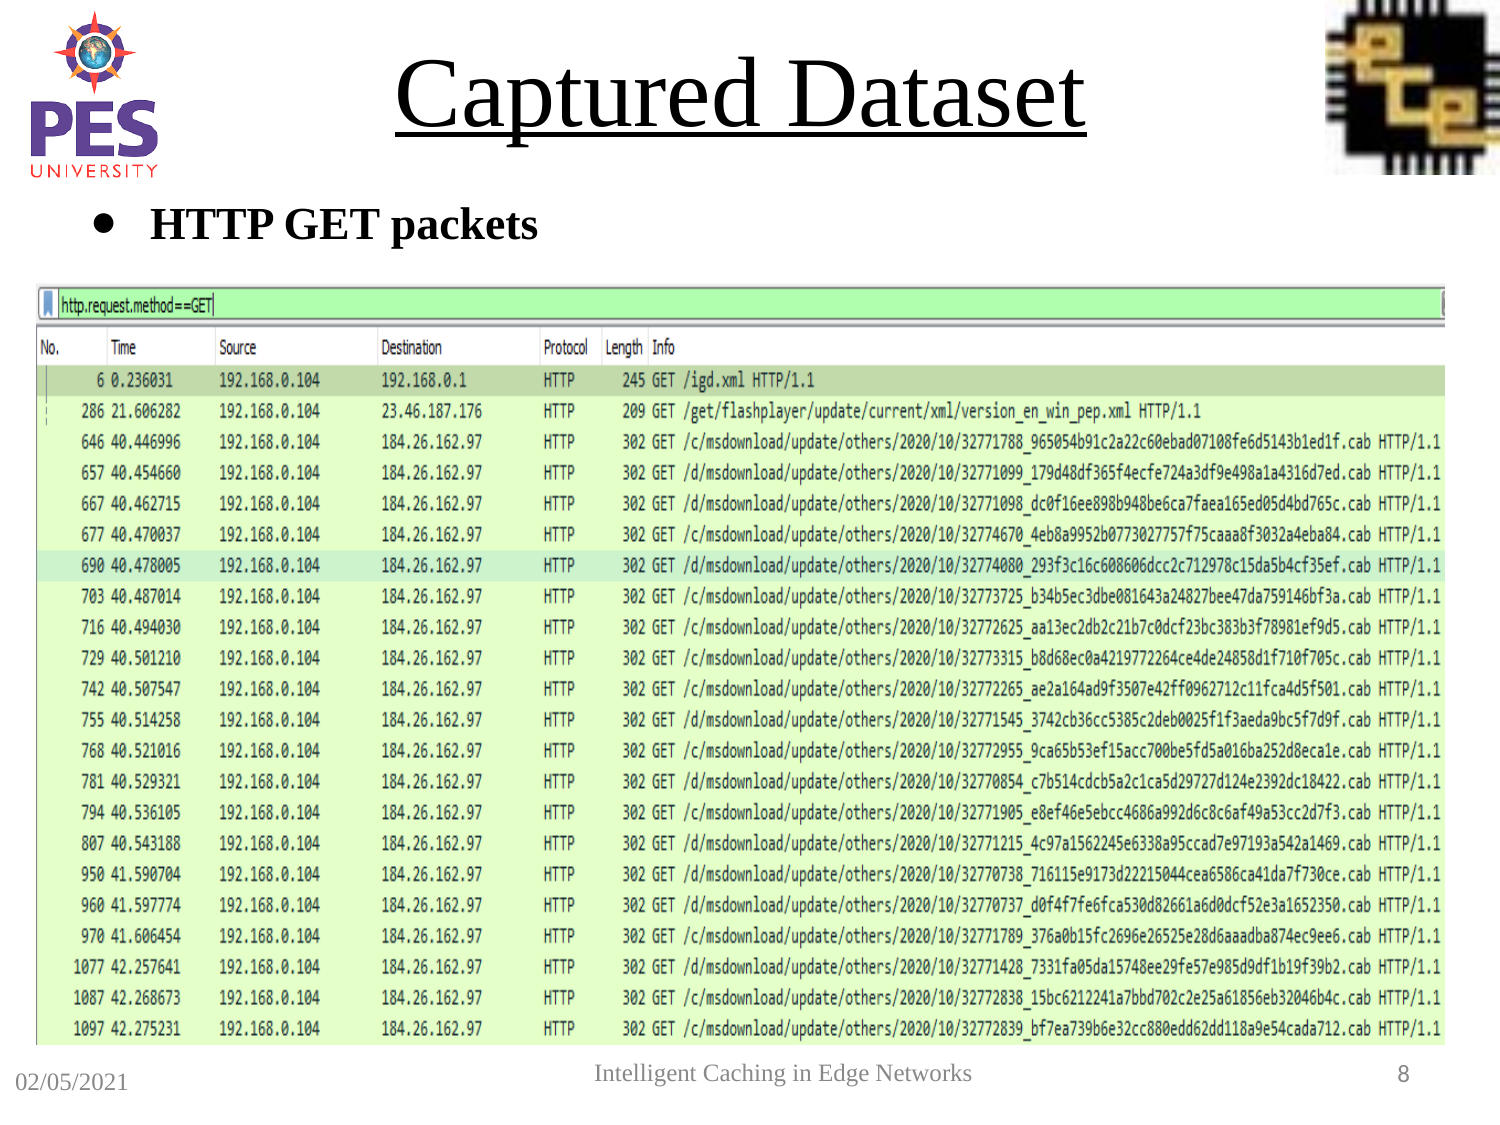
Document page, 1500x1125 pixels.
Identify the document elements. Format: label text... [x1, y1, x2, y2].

picture [36, 282, 1446, 1046]
slide_number ‹#› [1074, 1053, 1425, 1103]
text_box Intelligent Caching in Edge Networks [537, 1053, 1030, 1125]
text_box 02/05/2021 [0, 1050, 493, 1125]
text_box HTTP GET packets [60, 178, 1398, 264]
title Captured Dataset [191, 26, 1319, 137]
picture [1324, 0, 1500, 176]
picture [0, 0, 188, 188]
